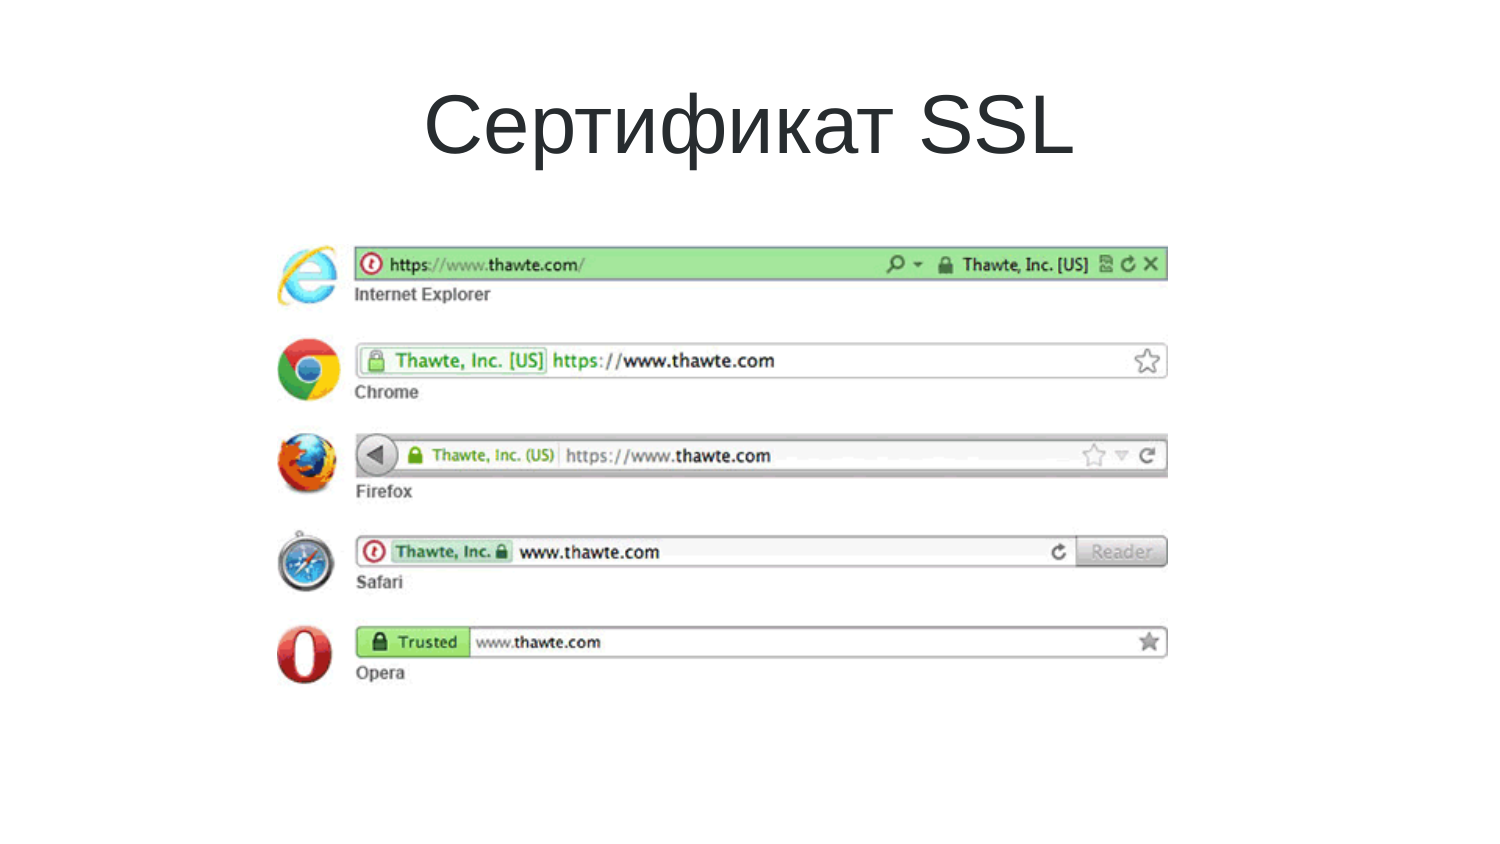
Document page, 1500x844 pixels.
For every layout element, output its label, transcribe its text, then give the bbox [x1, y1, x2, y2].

text_box [74, 197, 1425, 687]
text_box Сертификат SSL [51, 72, 1449, 167]
picture [277, 244, 1169, 692]
